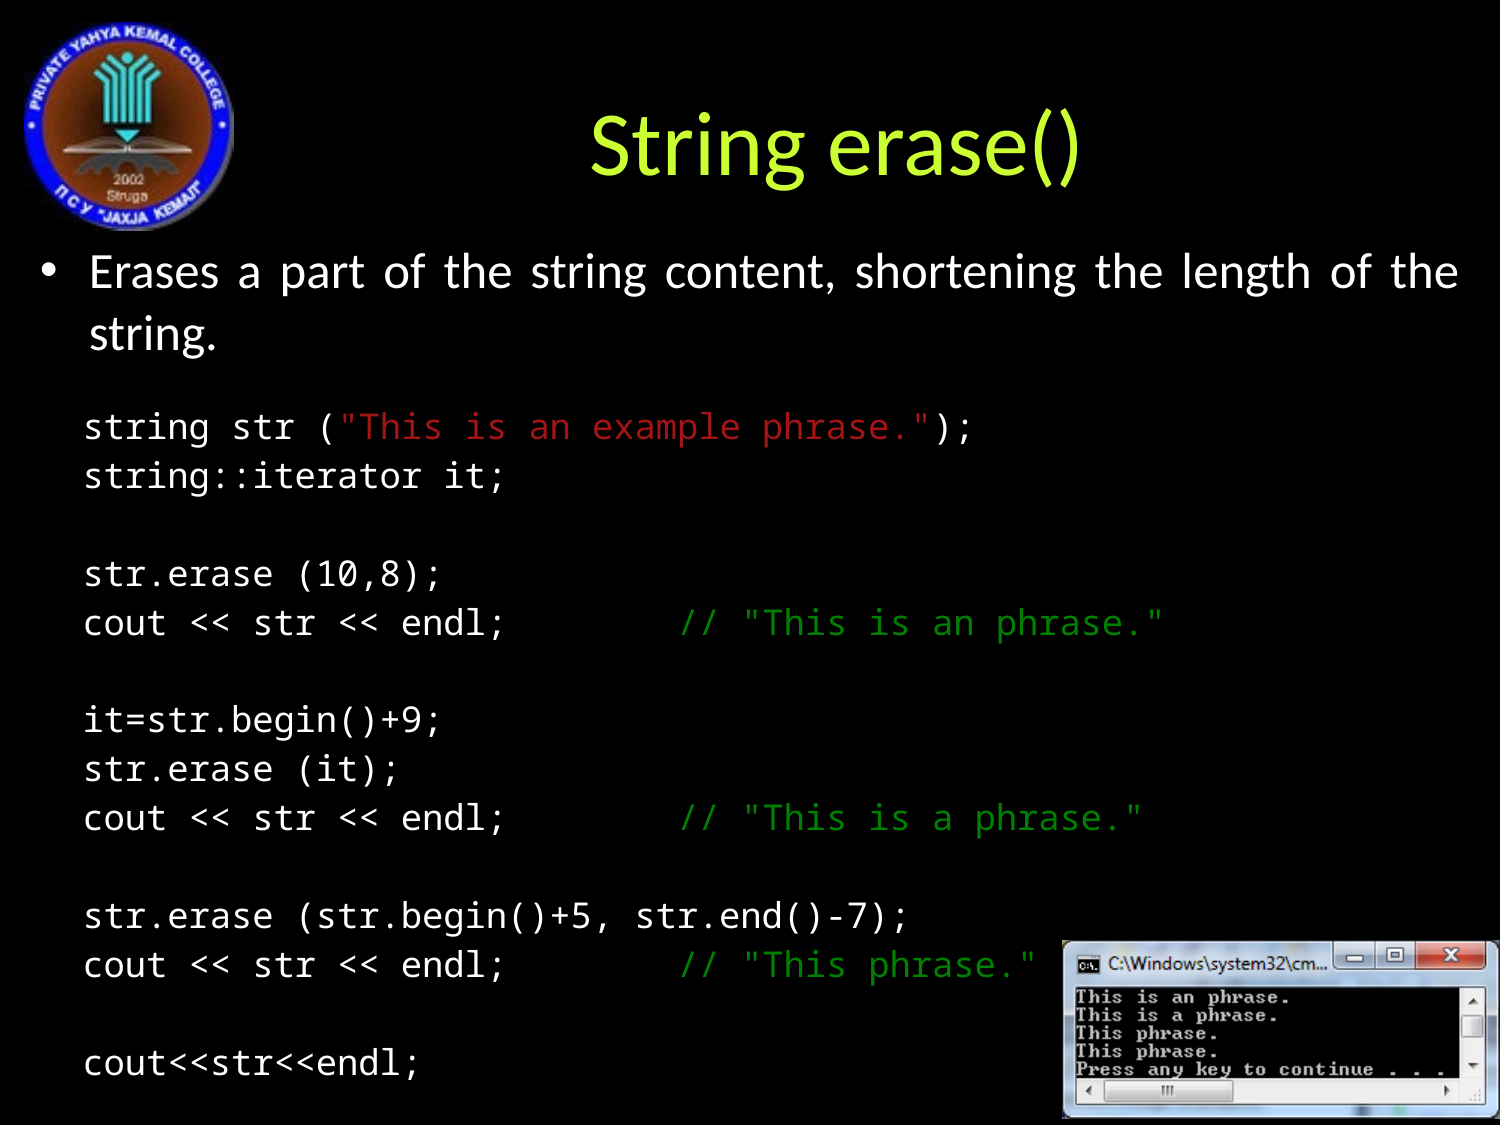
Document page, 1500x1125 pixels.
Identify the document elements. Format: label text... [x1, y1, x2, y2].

picture [24, 21, 234, 231]
picture [1062, 940, 1500, 1119]
title String erase() [249, 45, 1425, 230]
list Erases a part of the string content, shortening the length of the string. string str ("This is an example phrase."); string::iterator it; str.erase (10,8); cout << str << endl; // "This is an phrase." it=str.begin()+9; str.erase (it); cout << str << endl; // "This is a phrase." str.erase (str.begin()+5, str.end()-7); cout << str << endl; // "This phrase." cout<<str<<endl; [24, 230, 1475, 1100]
